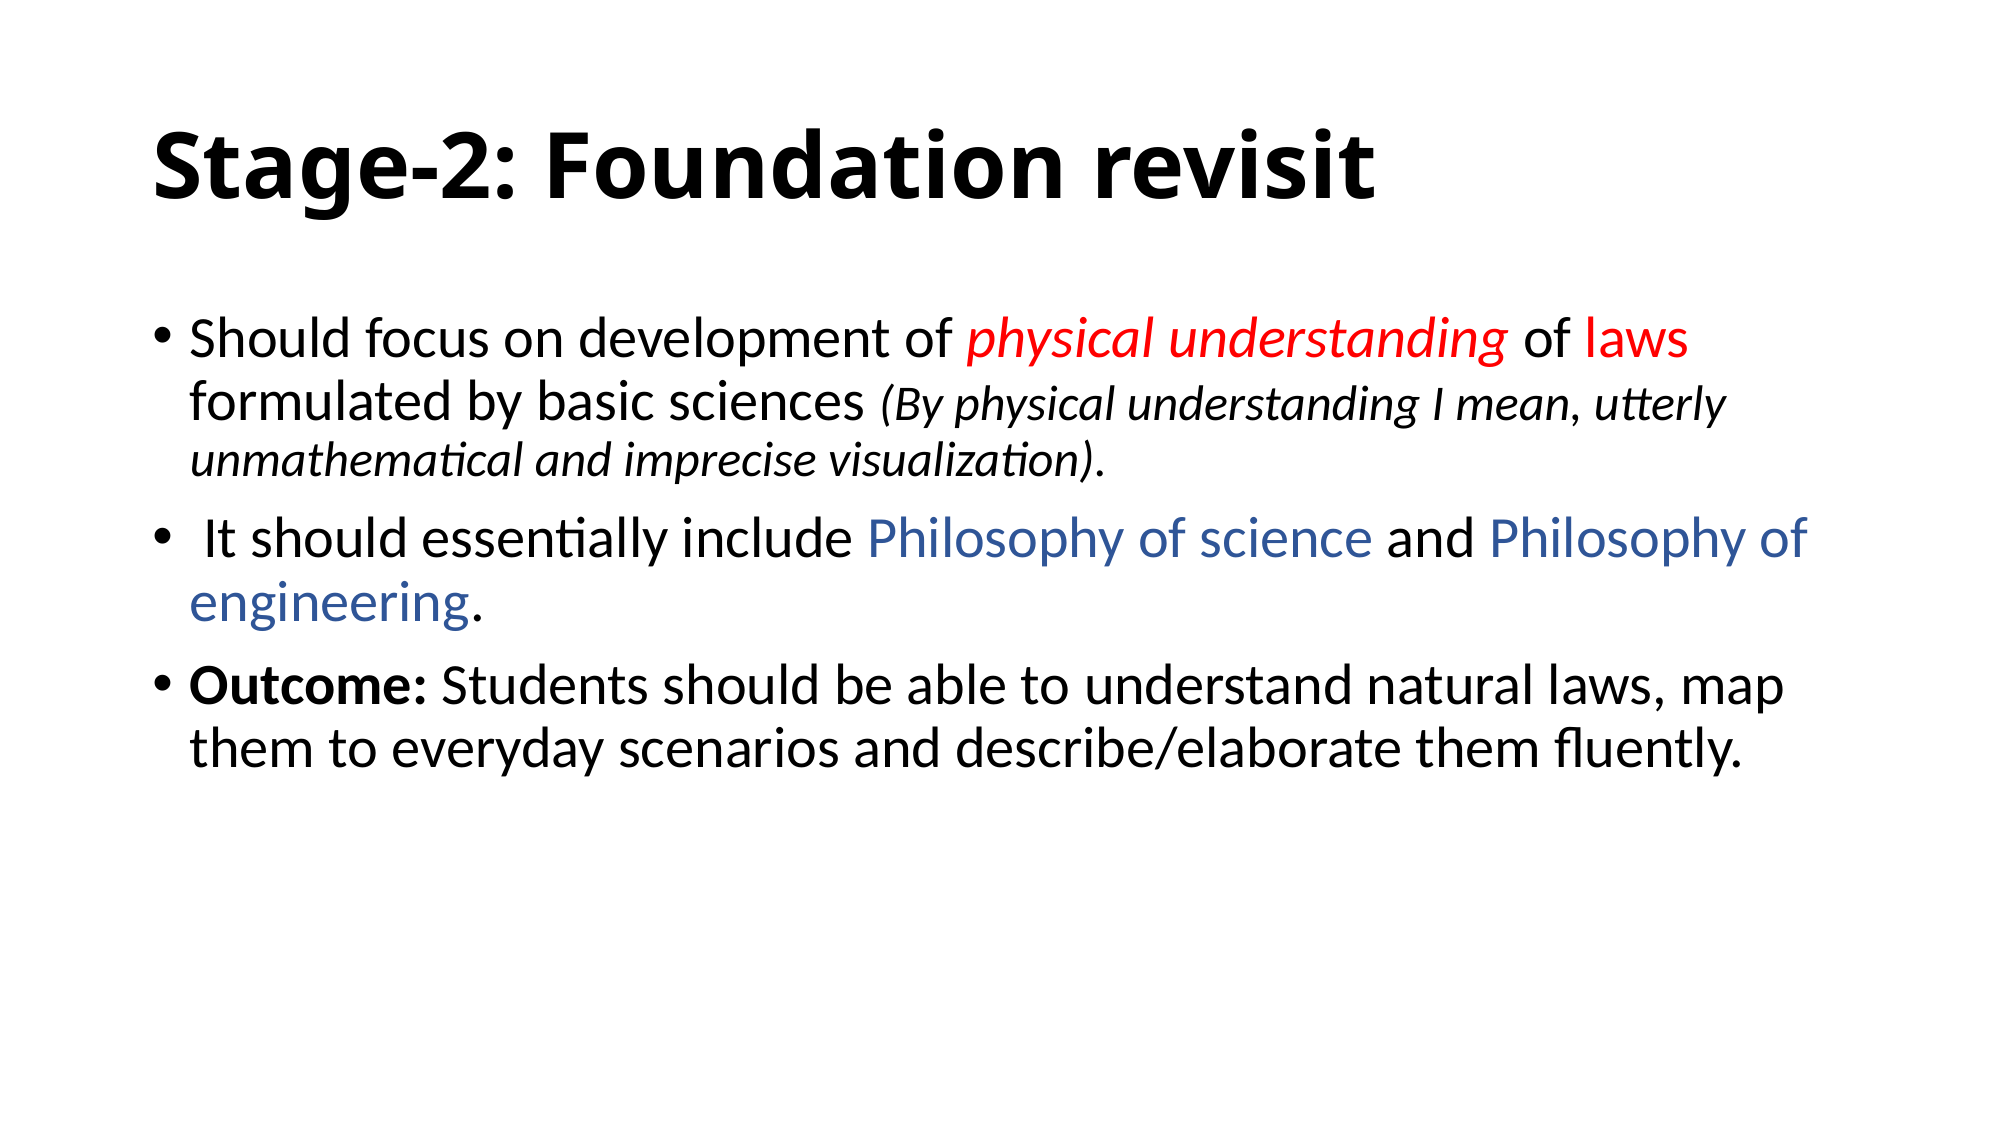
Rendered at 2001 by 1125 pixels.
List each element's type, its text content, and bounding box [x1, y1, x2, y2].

list Should focus on development of physical understanding of laws formulated by basic sciences (By physical understanding I mean, utterly unmathematical and imprecise visualization). It should essentially include Philosophy of science and Philosophy of engineering. Outcome: Students should be able to understand natural laws, map them to everyday scenarios and describe/elaborate them fluently. [137, 299, 1863, 1014]
title Stage-2: Foundation revisit [137, 59, 1863, 278]
